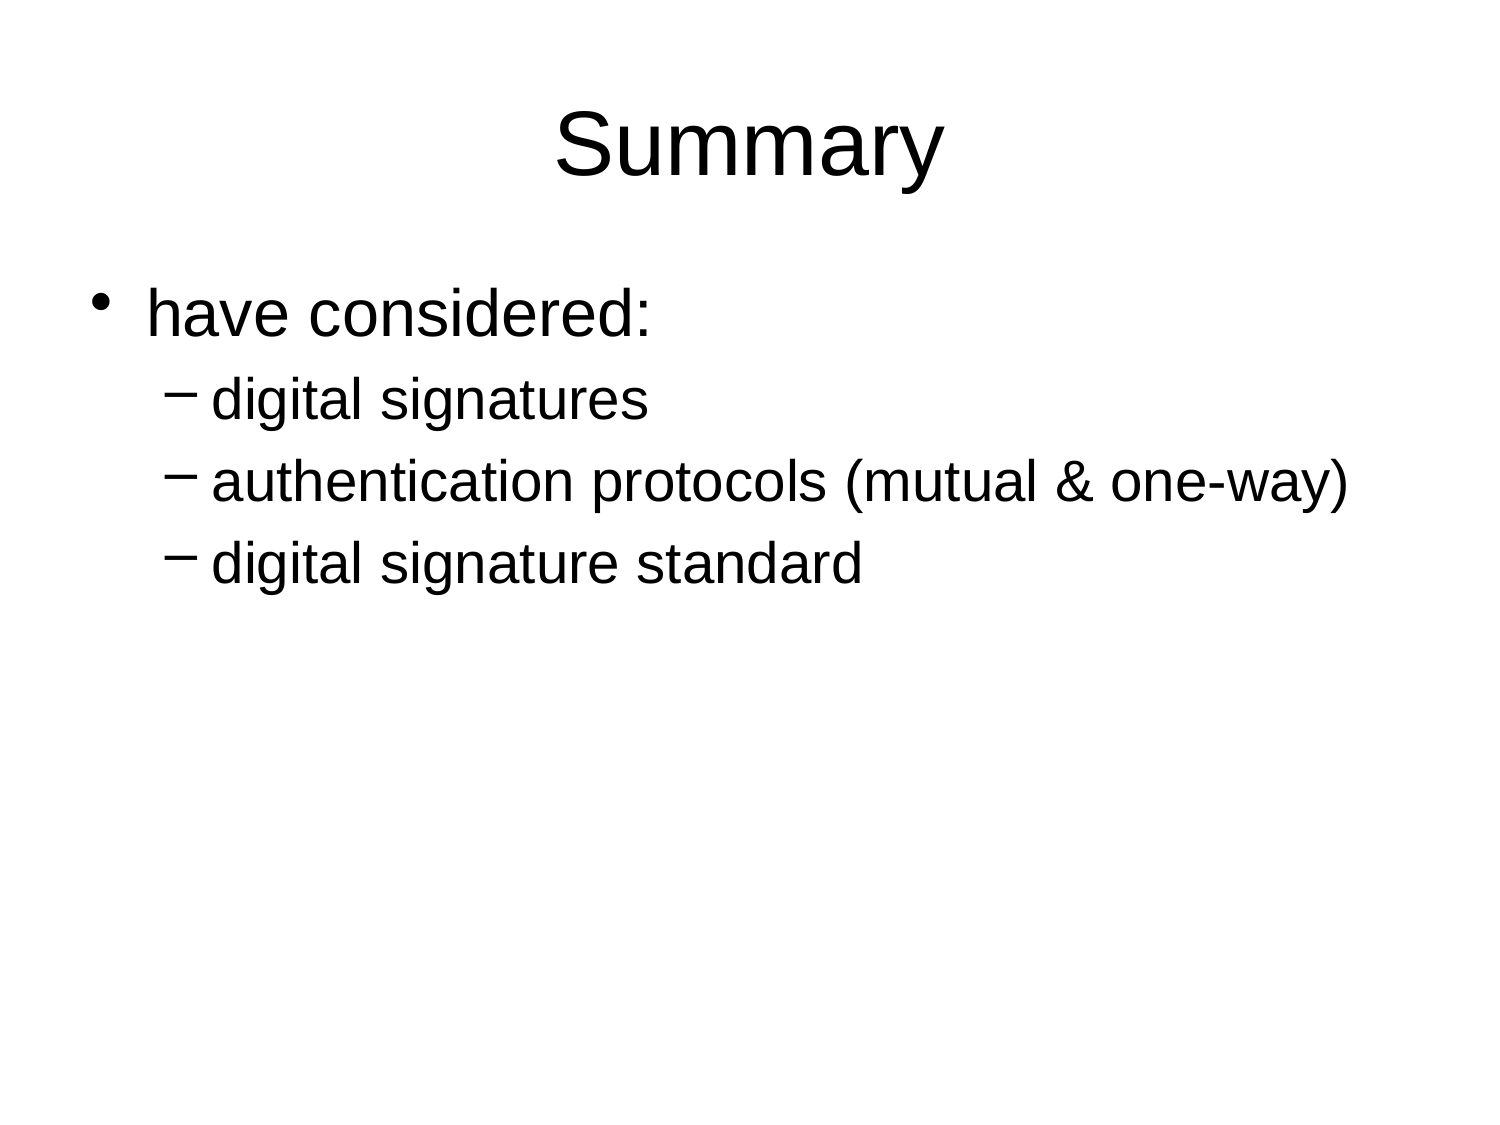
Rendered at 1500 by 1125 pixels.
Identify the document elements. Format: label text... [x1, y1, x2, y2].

title Summary [74, 44, 1426, 233]
list have considered: digital signatures authentication protocols (mutual & one-way) digital signature standard [74, 262, 1426, 1006]
